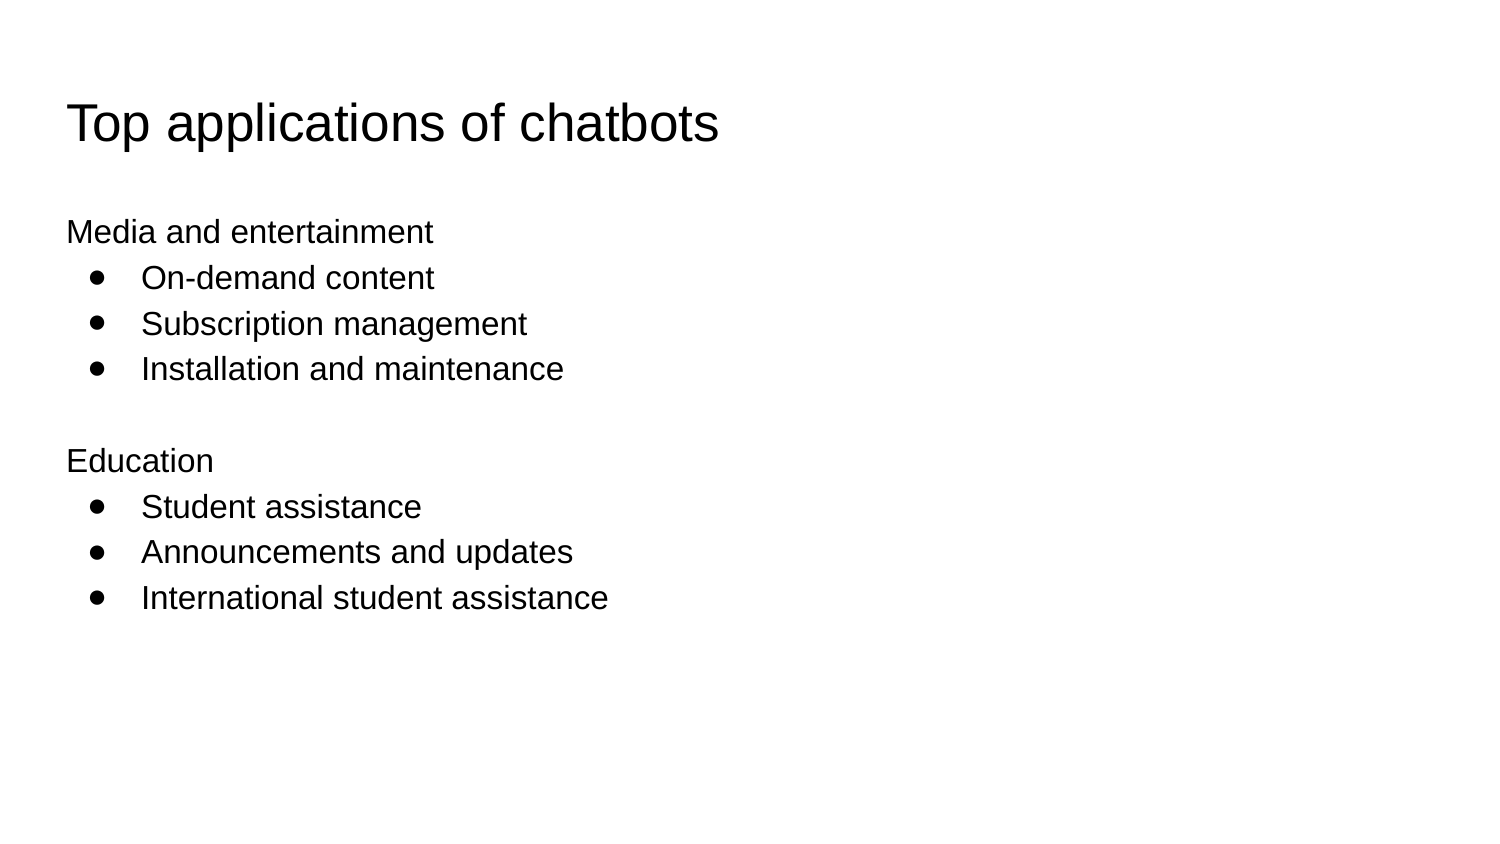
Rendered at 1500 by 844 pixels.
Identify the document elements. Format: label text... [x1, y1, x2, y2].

title Top applications of chatbots [51, 72, 1449, 167]
list Media and entertainment On-demand content Subscription management Installation and maintenance Education Student assistance Announcements and updates International student assistance [51, 189, 1449, 750]
